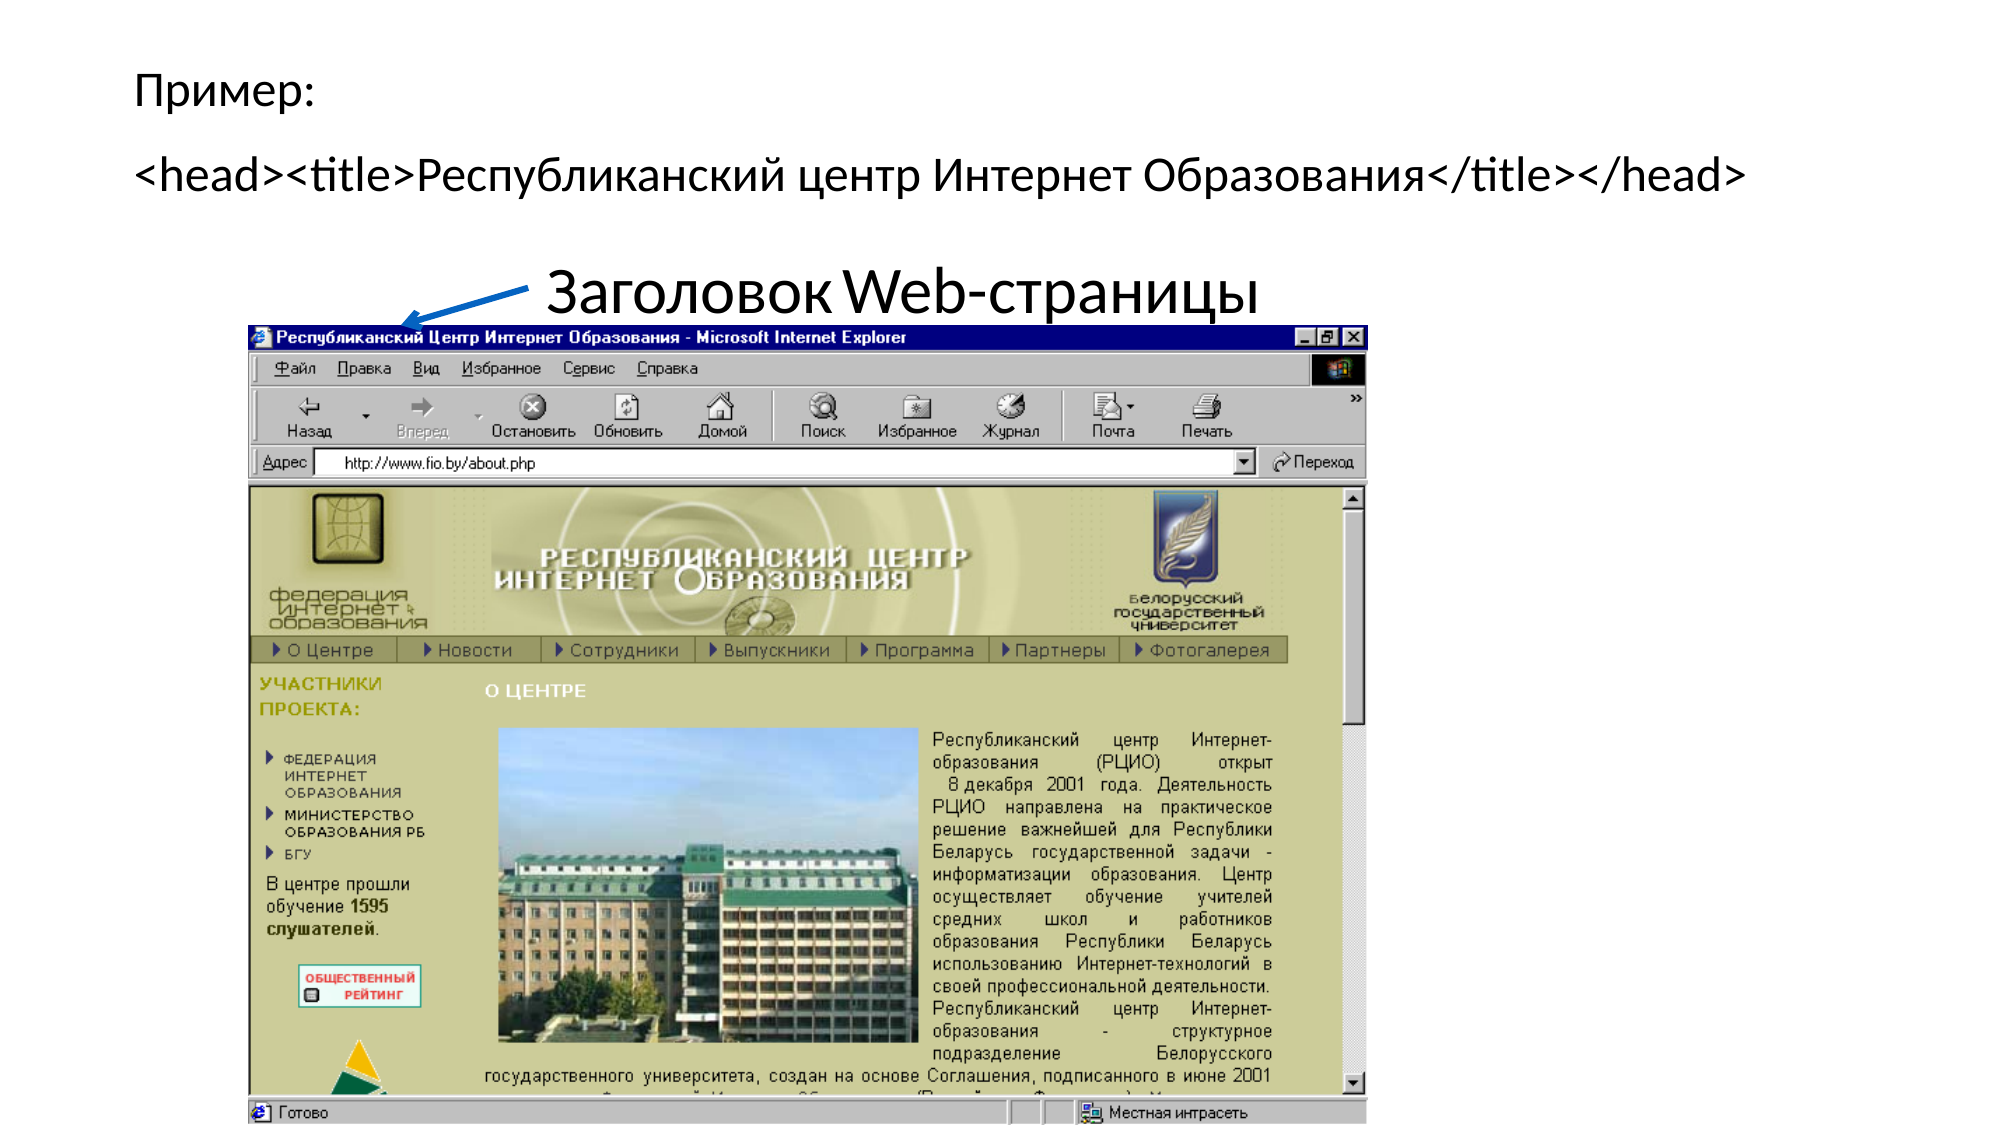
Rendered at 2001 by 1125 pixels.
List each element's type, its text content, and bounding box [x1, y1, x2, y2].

text_box Пример: <head><title>Республиканский центр Интернет Образования</title></head> [118, 49, 1831, 209]
picture [248, 325, 1368, 1125]
text_box Заголовок Web-страницы [531, 239, 1277, 325]
